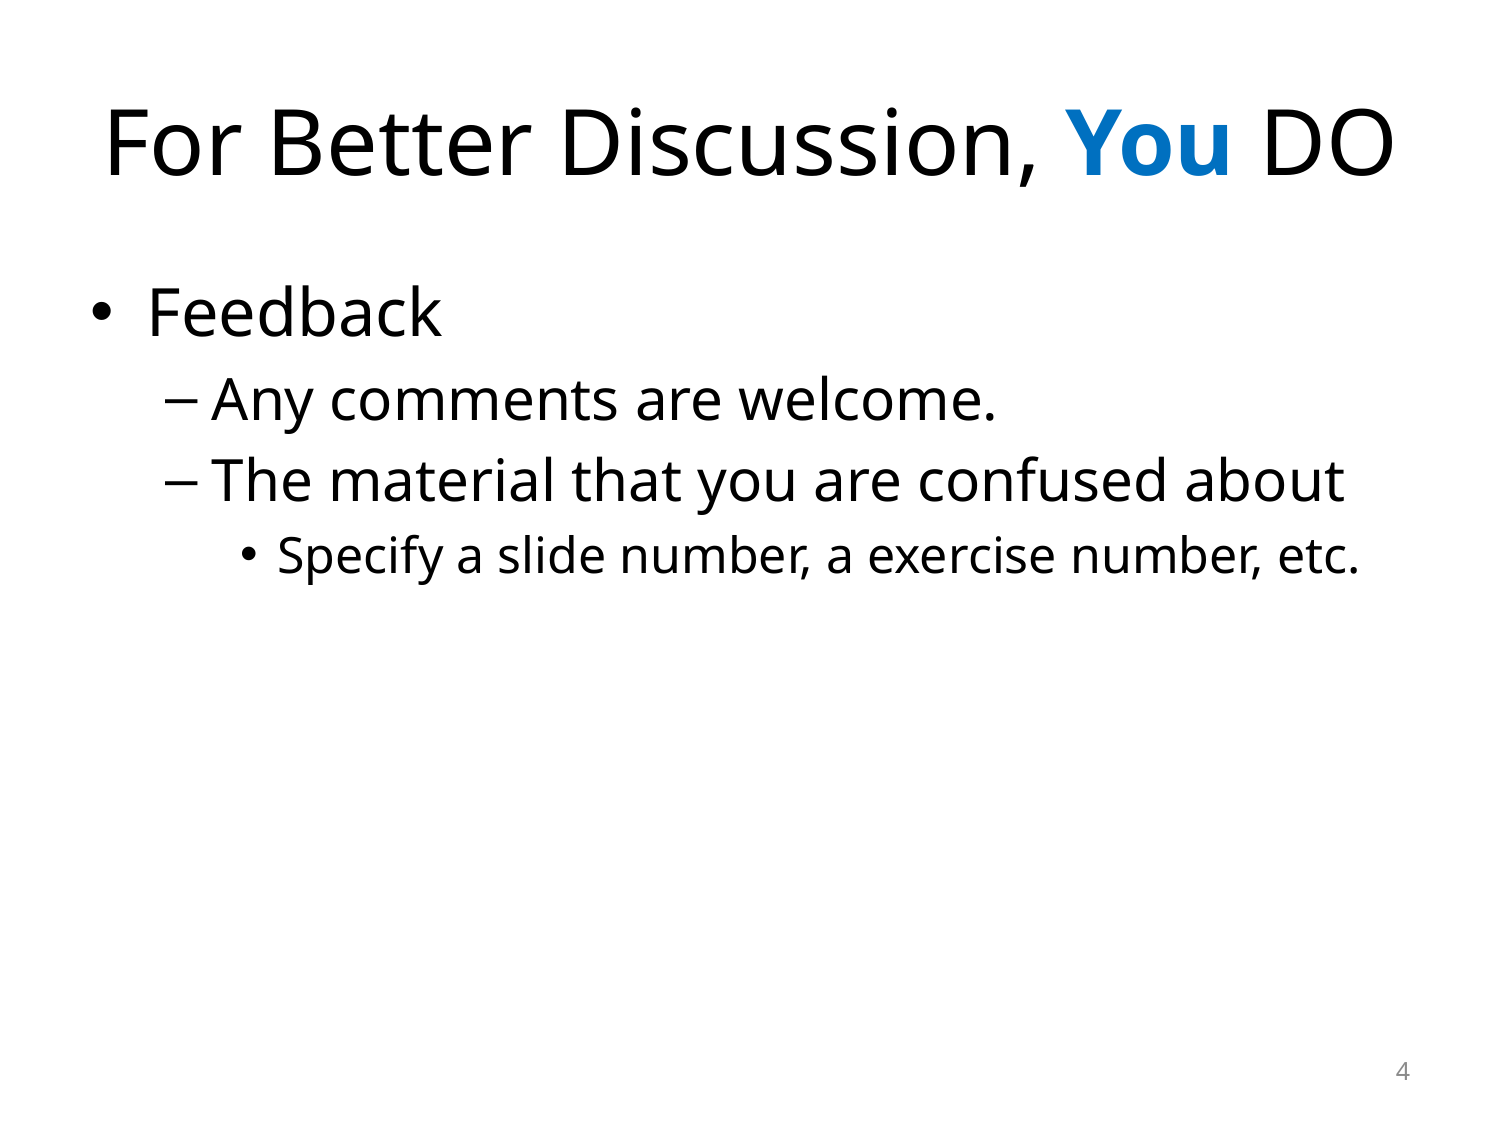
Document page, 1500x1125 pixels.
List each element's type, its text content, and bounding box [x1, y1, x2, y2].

title For Better Discussion, You DO [75, 45, 1425, 233]
slide_number 4 [1074, 1042, 1425, 1103]
list Feedback Any comments are welcome. The material that you are confused about Specify a slide number, a exercise number, etc. [75, 262, 1425, 1005]
